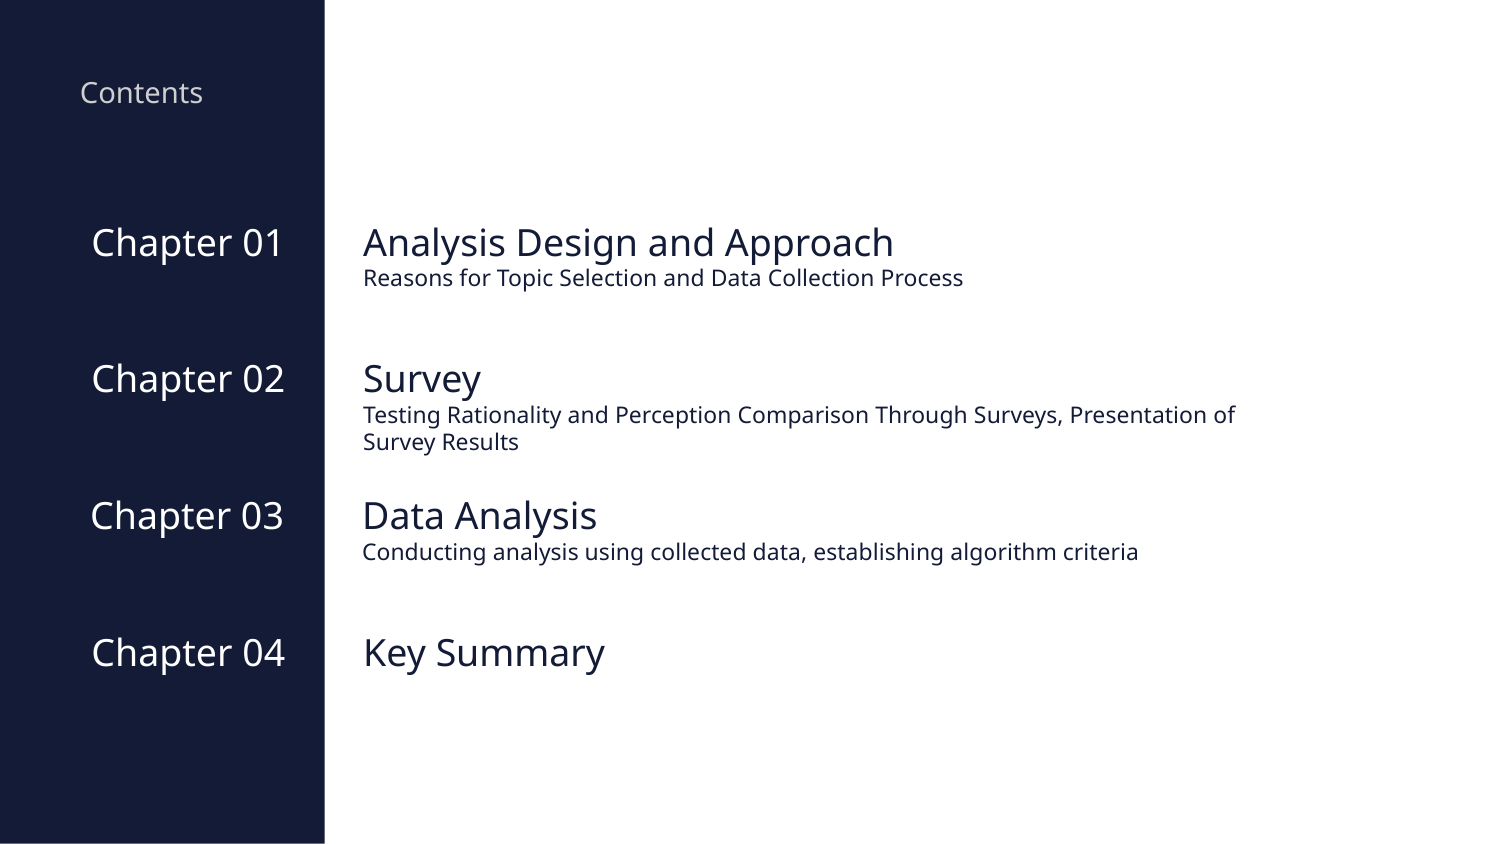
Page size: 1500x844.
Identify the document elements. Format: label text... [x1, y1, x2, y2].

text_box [76, 347, 1329, 437]
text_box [76, 620, 1022, 682]
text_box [75, 484, 1211, 574]
text_box [0, 0, 327, 844]
text_box Contents [64, 67, 219, 118]
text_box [76, 211, 1022, 301]
